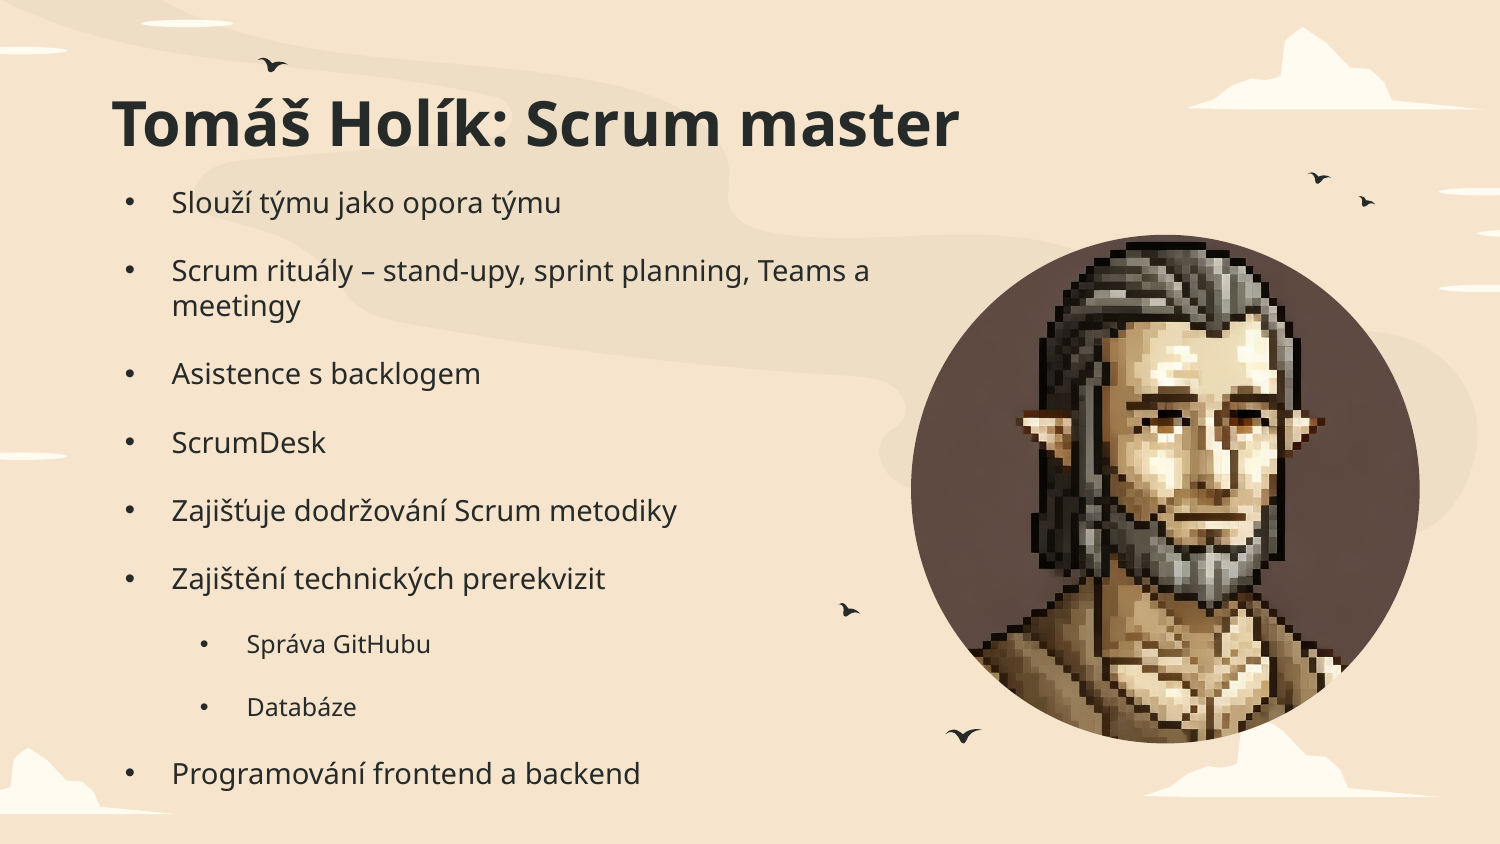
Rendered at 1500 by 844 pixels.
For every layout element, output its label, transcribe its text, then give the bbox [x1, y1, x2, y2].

title Tomáš Holík: Scrum master [96, 69, 1154, 163]
picture [910, 234, 1420, 744]
text_box [838, 603, 861, 617]
text_box [1142, 752, 1443, 798]
text_box [257, 57, 289, 73]
subtitle Slouží týmu jako opora týmu Scrum rituály – stand-upy, sprint planning, Teams a meetingy Asistence s backlogem ScrumDesk Zajišťuje dodržování Scrum metodiky Zajištění technických prerekvizit Správa GitHubu Databáze Programování frontend a backend [109, 169, 911, 241]
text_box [1307, 172, 1376, 208]
